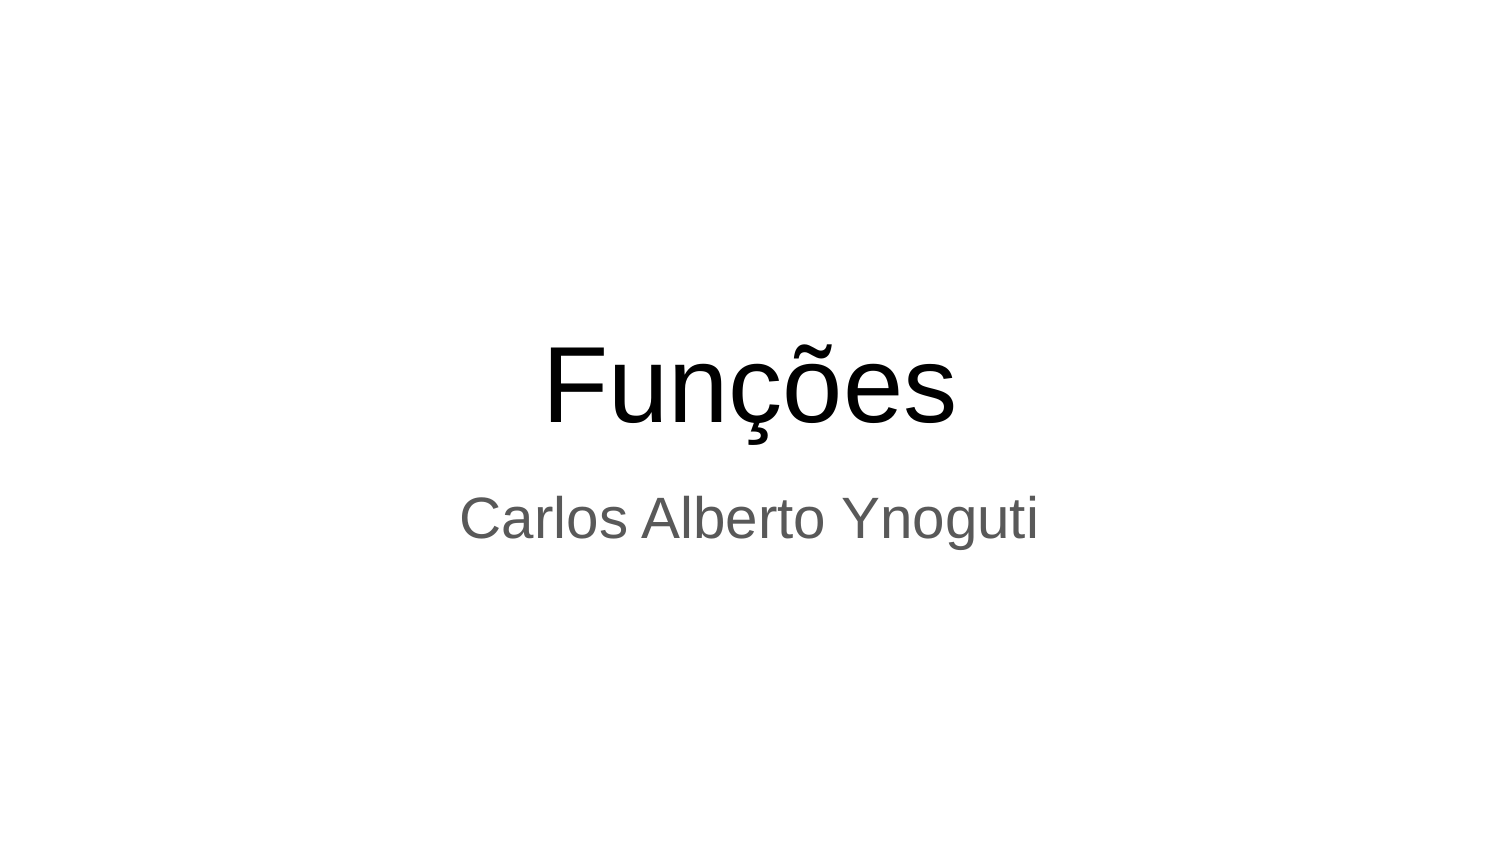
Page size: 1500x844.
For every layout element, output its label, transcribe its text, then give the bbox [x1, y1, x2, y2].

title Funções [51, 122, 1449, 459]
subtitle Carlos Alberto Ynoguti [51, 464, 1449, 595]
